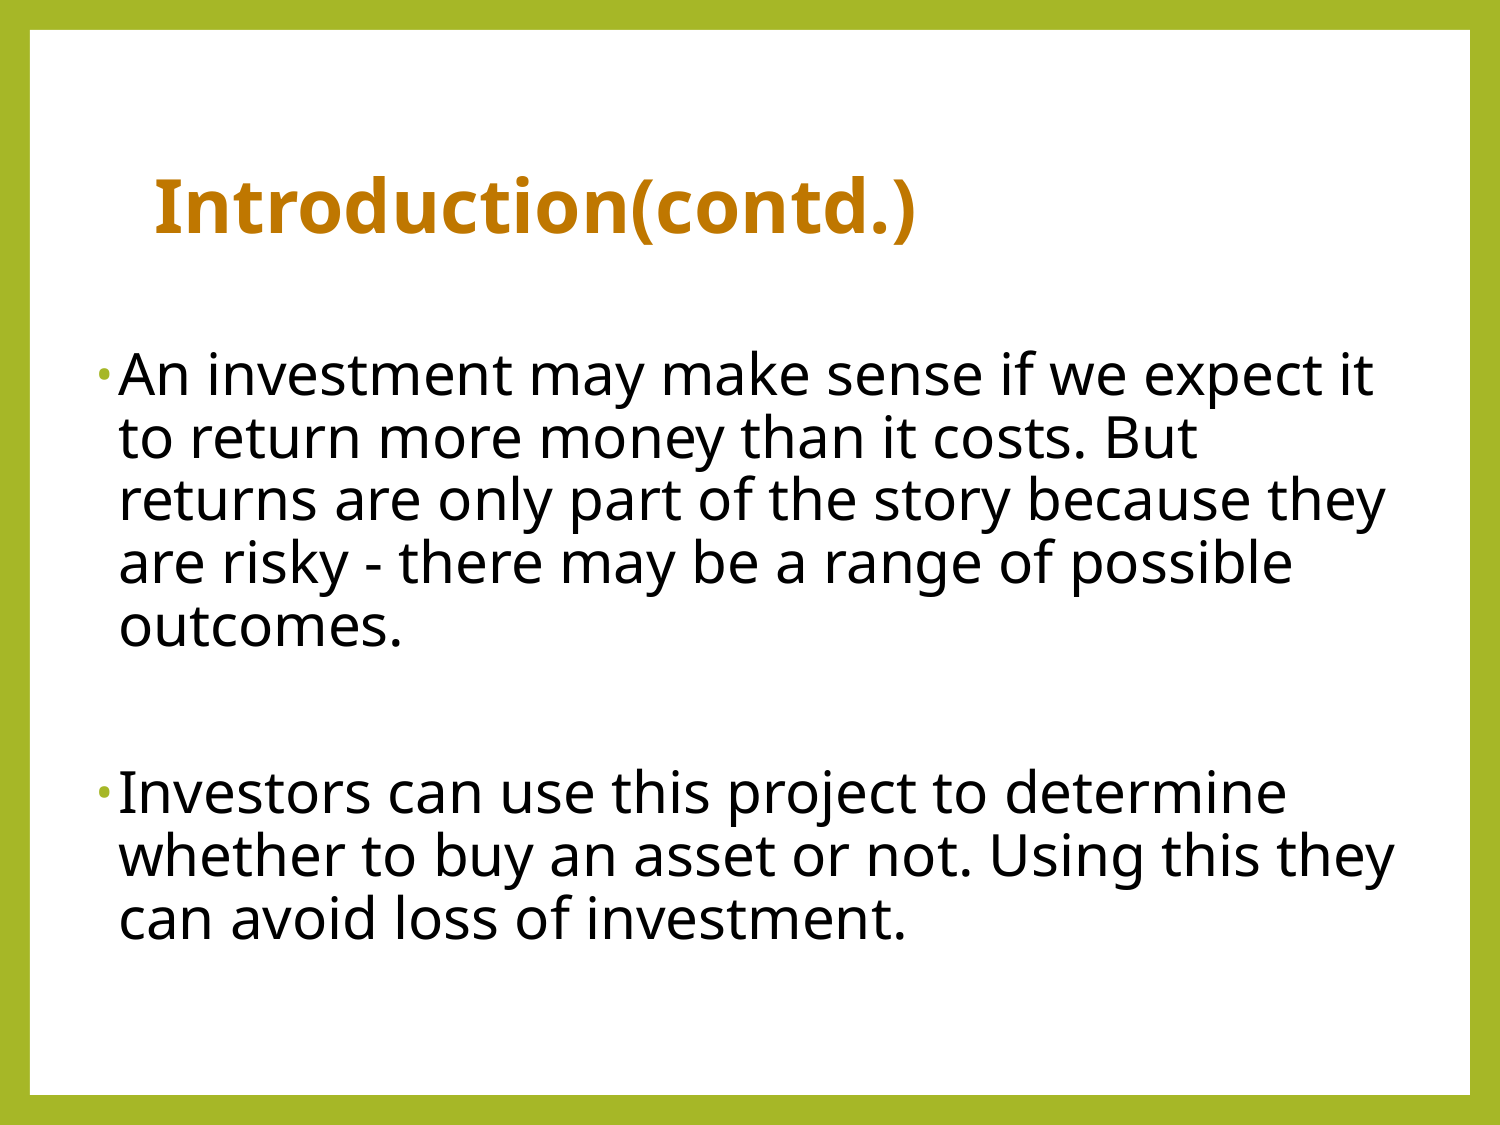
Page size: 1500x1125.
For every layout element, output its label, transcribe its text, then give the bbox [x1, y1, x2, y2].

list Introduction(contd.) An investment may make sense if we expect it to return more money than it costs. But returns are only part of the story because they are risky - there may be a range of possible outcomes. Investors can use this project to determine whether to buy an asset or not. Using this they can avoid loss of investment. [75, 160, 1425, 1005]
